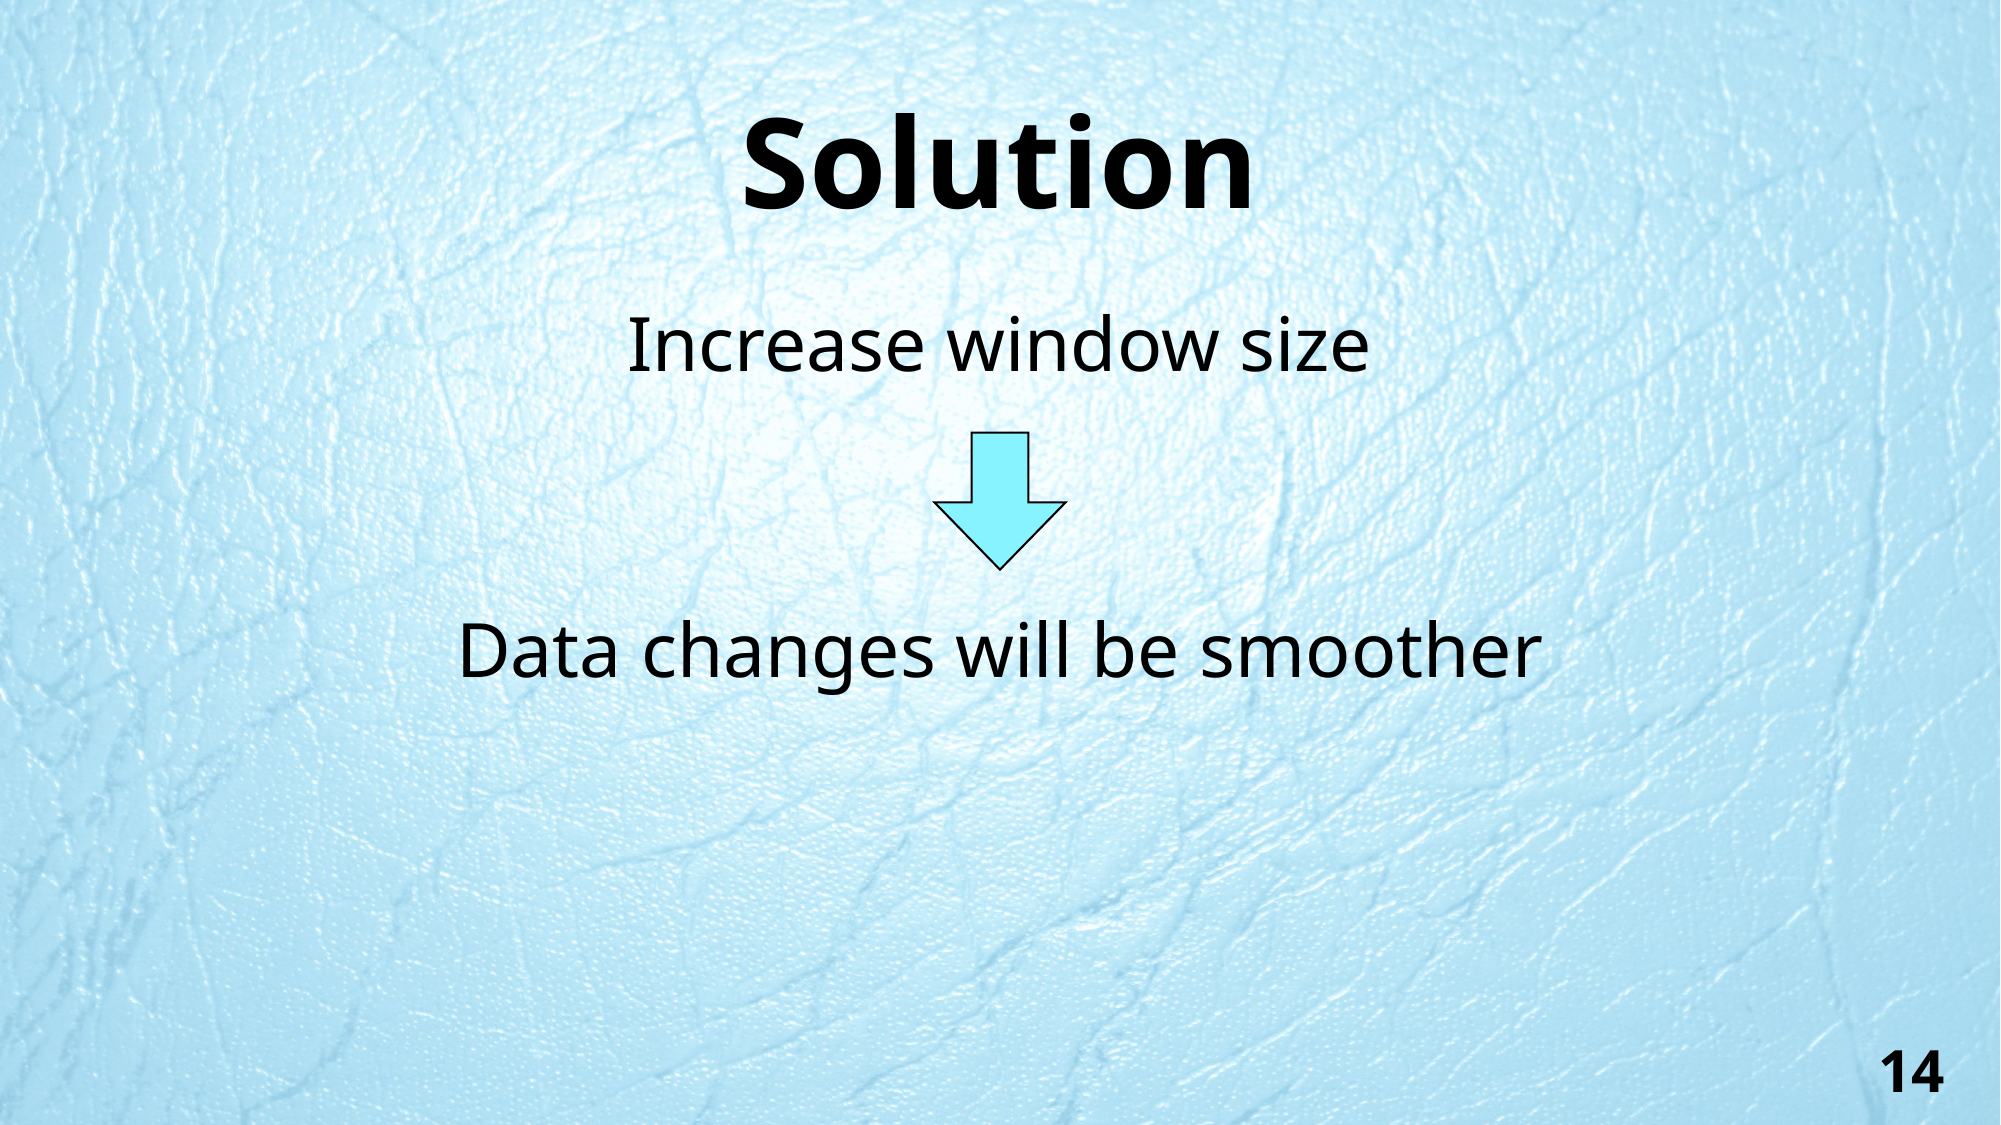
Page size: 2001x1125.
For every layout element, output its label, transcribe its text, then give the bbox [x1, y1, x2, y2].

text_box [932, 431, 1068, 572]
title Solution [137, 59, 1863, 278]
list Increase window size Data changes will be smoother [137, 299, 1863, 1014]
picture [0, 0, 2001, 1125]
